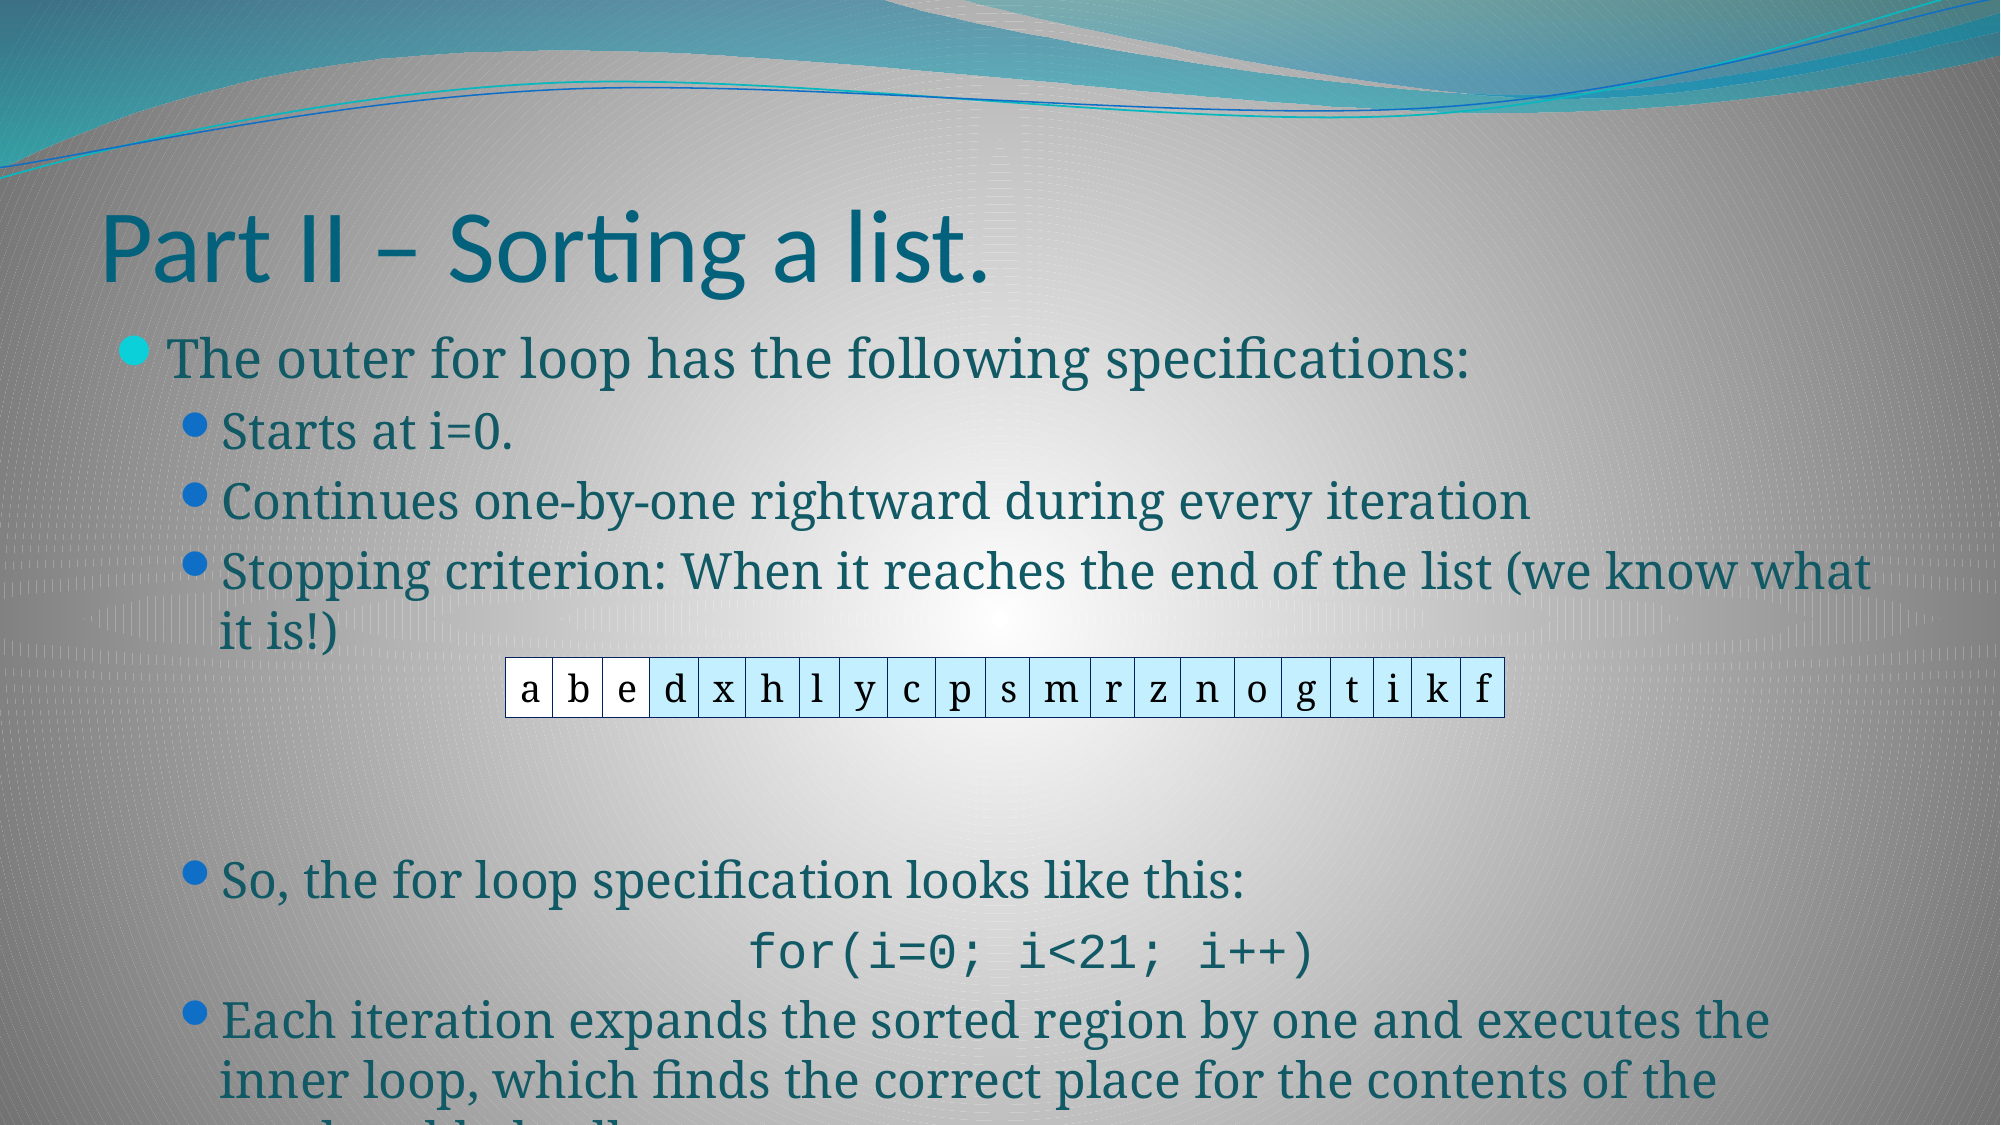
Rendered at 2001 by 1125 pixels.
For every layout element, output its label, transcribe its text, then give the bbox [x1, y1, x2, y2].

title Part II – Sorting a list. [99, 115, 1900, 303]
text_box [506, 657, 1504, 719]
list The outer for loop has the following specifications: Starts at i=0. Continues one-by-one rightward during every iteration Stopping criterion: When it reaches the end of the list (we know what it is!) So, the for loop specification looks like this: for(i=0; i<21; i++) Each iteration expands the sorted region by one and executes the inner loop, which finds the correct place for the contents of the newly-added cell. [99, 317, 1900, 1073]
